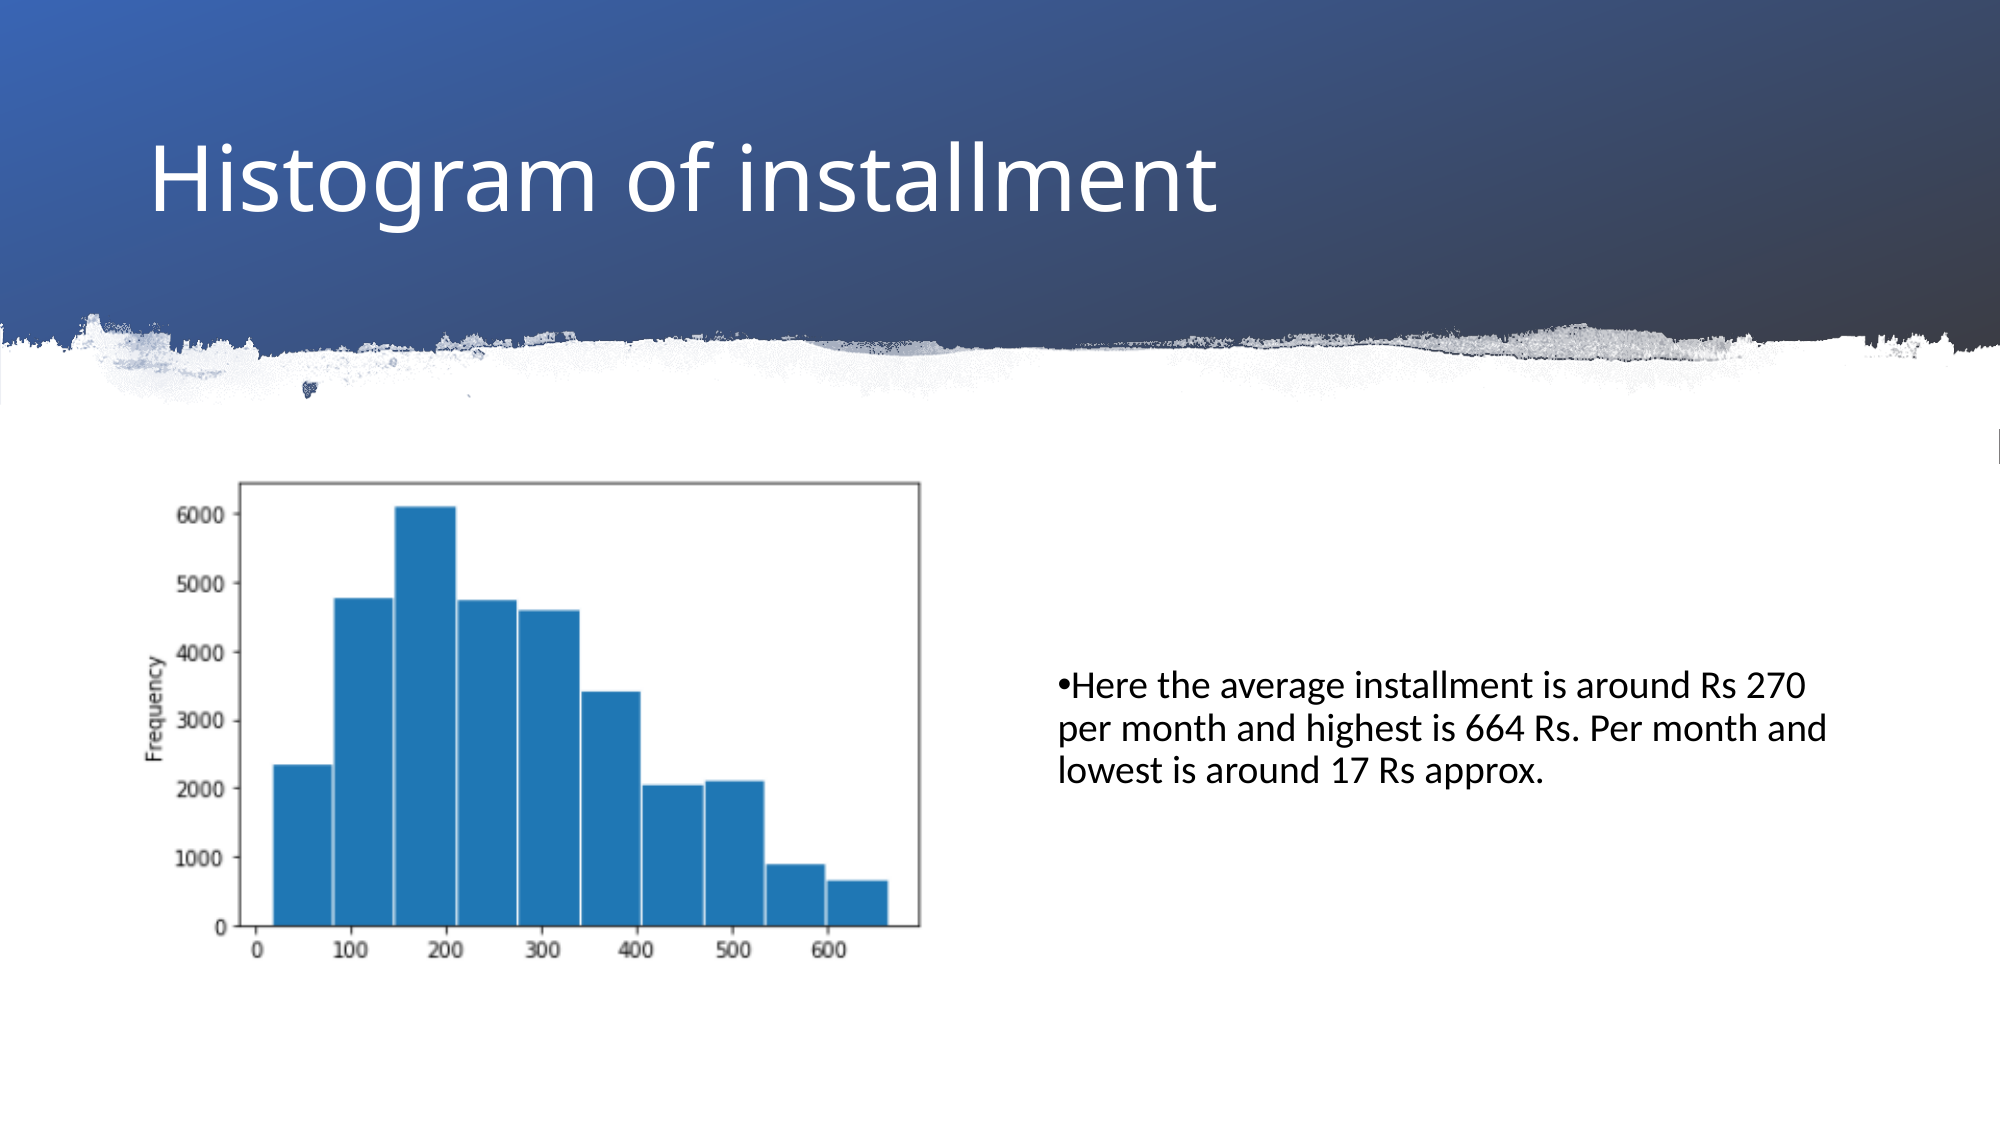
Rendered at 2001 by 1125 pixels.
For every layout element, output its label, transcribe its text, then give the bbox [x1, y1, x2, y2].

list Here the average installment is around Rs 270 per month and highest is 664 Rs. Per month and lowest is around 17 Rs approx. [1042, 463, 1868, 994]
title Histogram of installment [131, 75, 1868, 199]
picture [0, 199, 2000, 429]
text_box [0, 429, 2000, 1125]
text_box [0, 0, 2000, 199]
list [131, 474, 945, 985]
